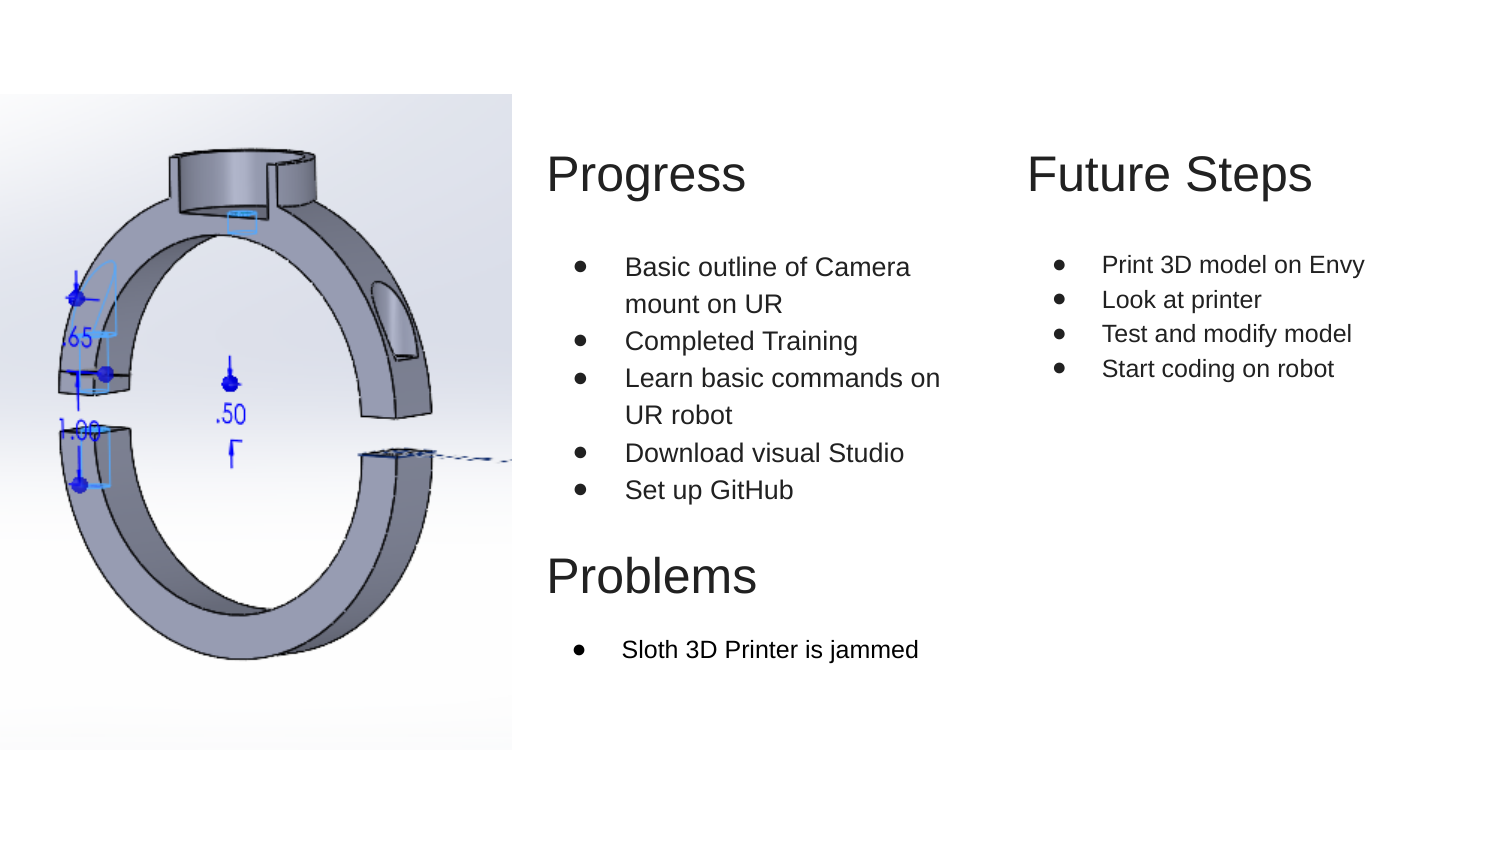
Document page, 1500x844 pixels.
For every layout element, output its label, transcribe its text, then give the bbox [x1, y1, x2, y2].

title Future Steps [1011, 92, 1473, 217]
list Print 3D model on Envy Look at printer Test and modify model Start coding on robot [1011, 229, 1473, 752]
title Progress [531, 92, 993, 217]
text_box Sloth 3D Printer is jammed [531, 618, 1012, 679]
picture [0, 93, 512, 750]
list Basic outline of Camera mount on UR Completed Training Learn basic commands on UR robot Download visual Studio Set up GitHub [531, 229, 978, 525]
title Problems [531, 525, 993, 618]
